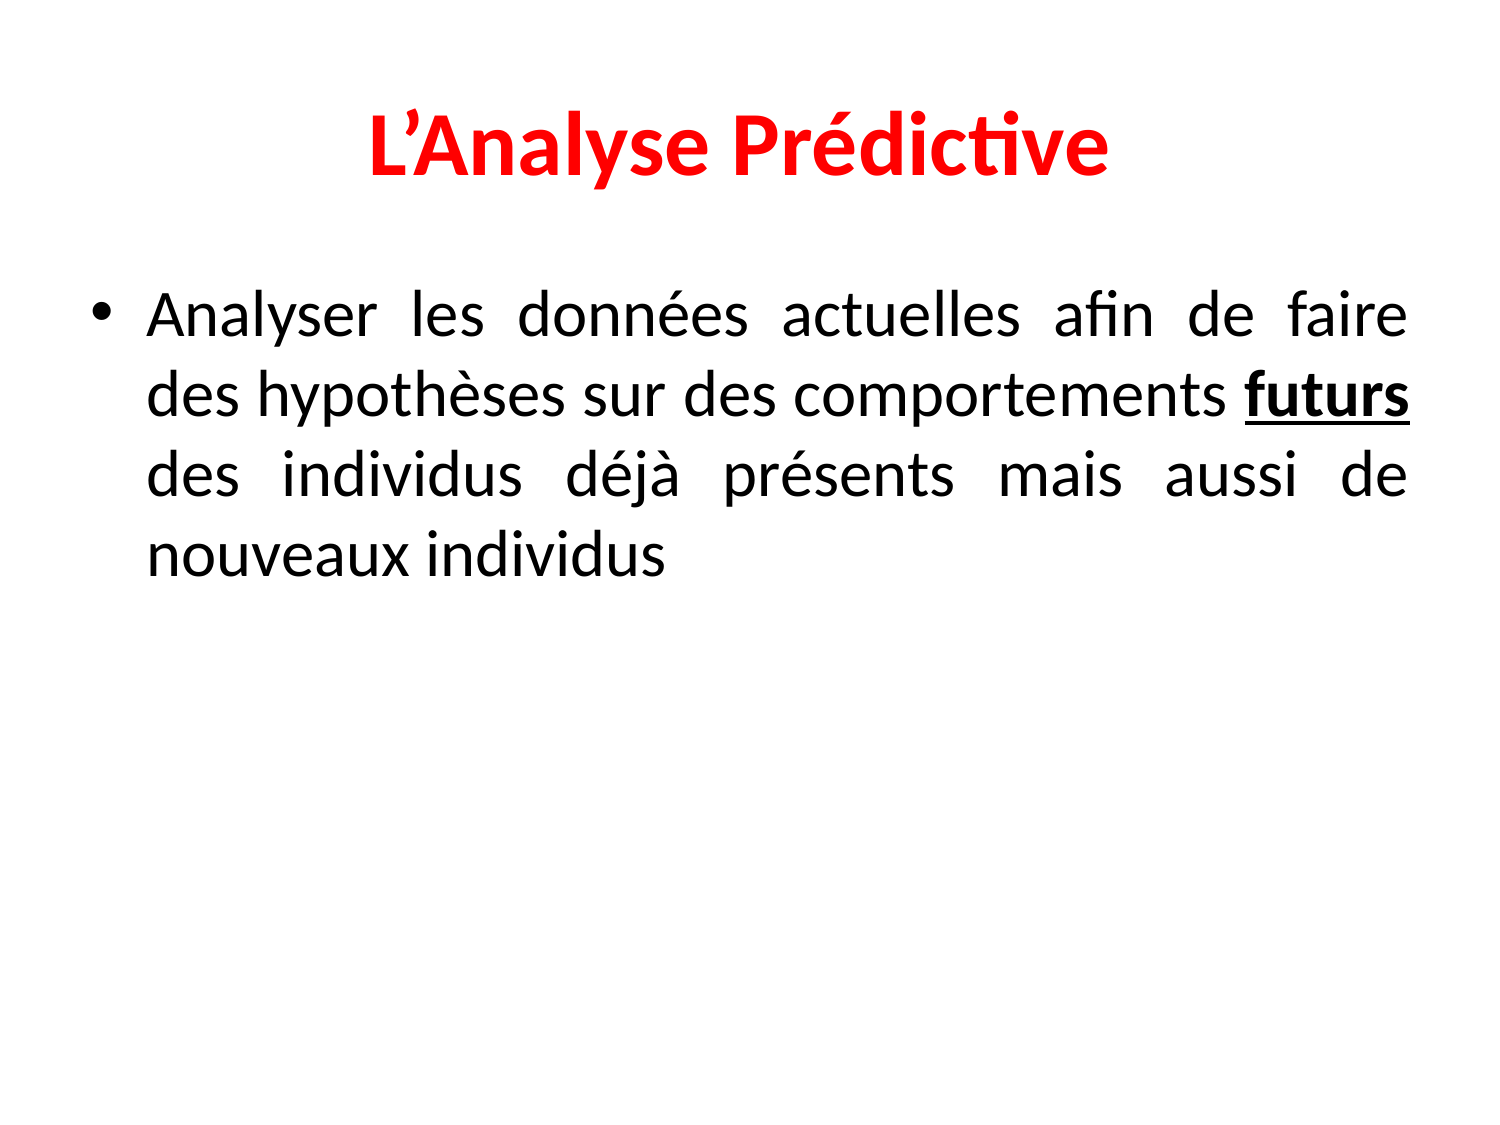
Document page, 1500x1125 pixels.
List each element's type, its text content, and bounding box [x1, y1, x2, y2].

title L’Analyse Prédictive [75, 45, 1425, 233]
list Analyser les données actuelles afin de faire des hypothèses sur des comportements futurs des individus déjà présents mais aussi de nouveaux individus [75, 262, 1425, 1005]
